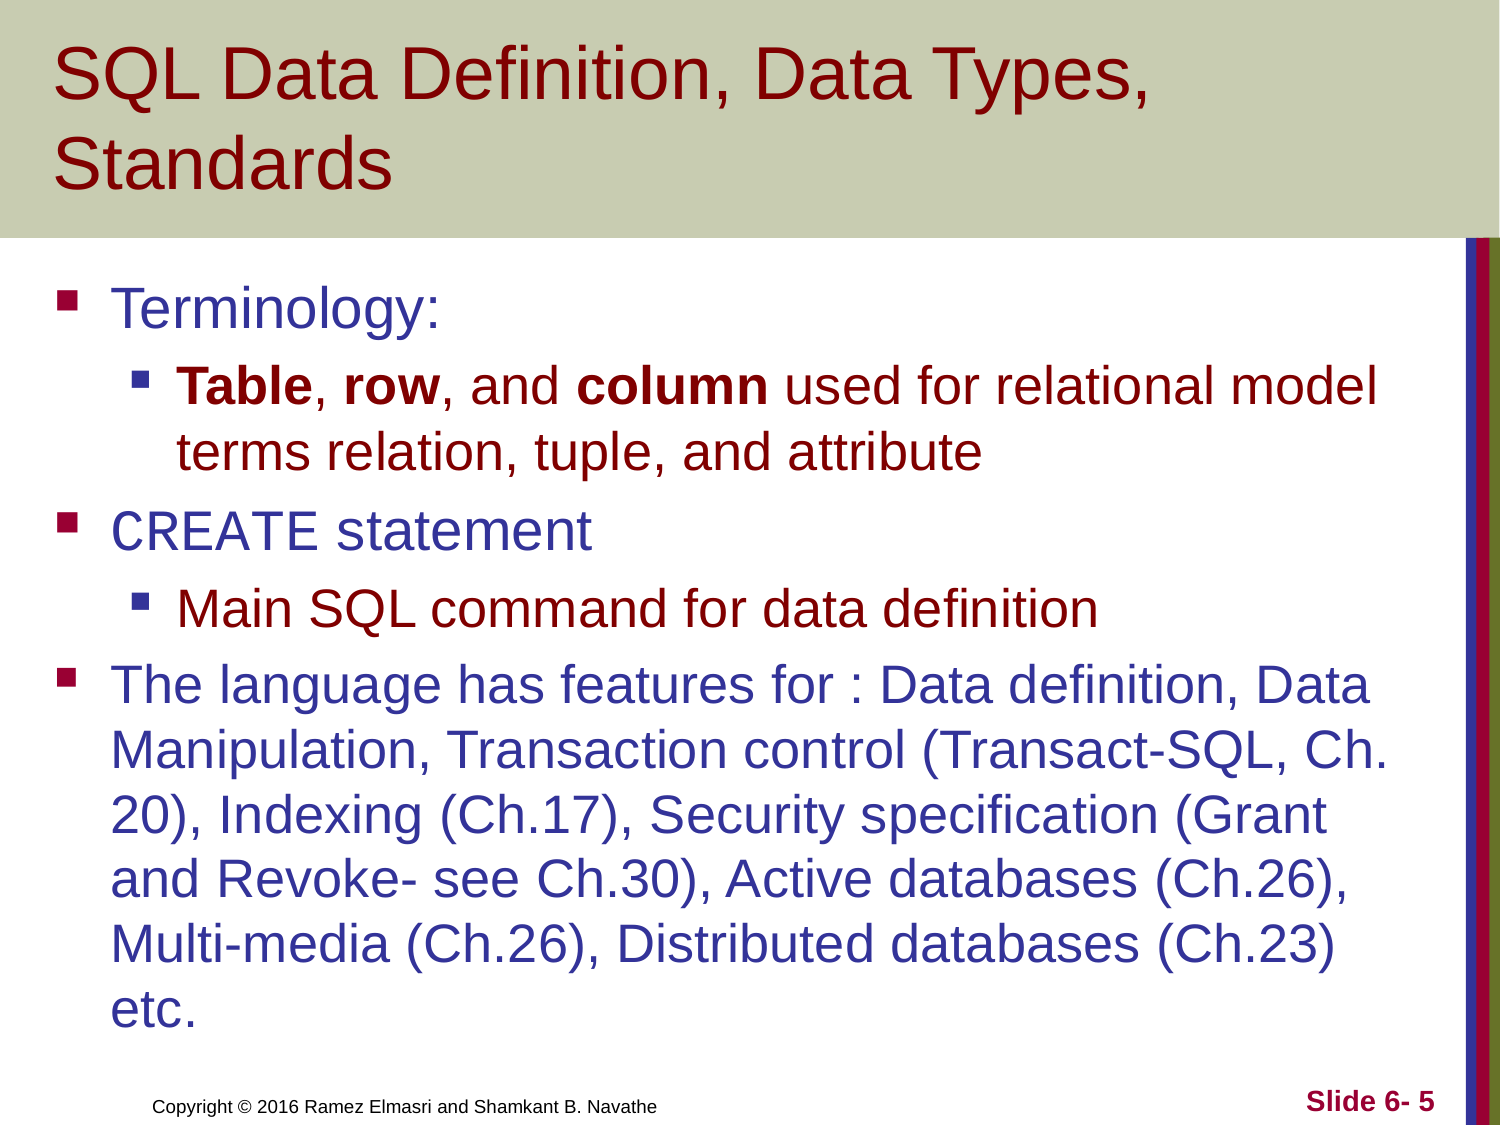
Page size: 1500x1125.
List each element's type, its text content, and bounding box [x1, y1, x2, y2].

slide_number Slide 6- 5 [1137, 1049, 1451, 1125]
title SQL Data Definition, Data Types, Standards [37, 49, 1317, 213]
list Terminology: Table, row, and column used for relational model terms relation, tuple, and attribute CREATE statement Main SQL command for data definition The language has features for : Data definition, Data Manipulation, Transaction control (Transact-SQL, Ch. 20), Indexing (Ch.17), Security specification (Grant and Revoke- see Ch.30), Active databases (Ch.26), Multi-media (Ch.26), Distributed databases (Ch.23) etc. [39, 262, 1400, 1013]
